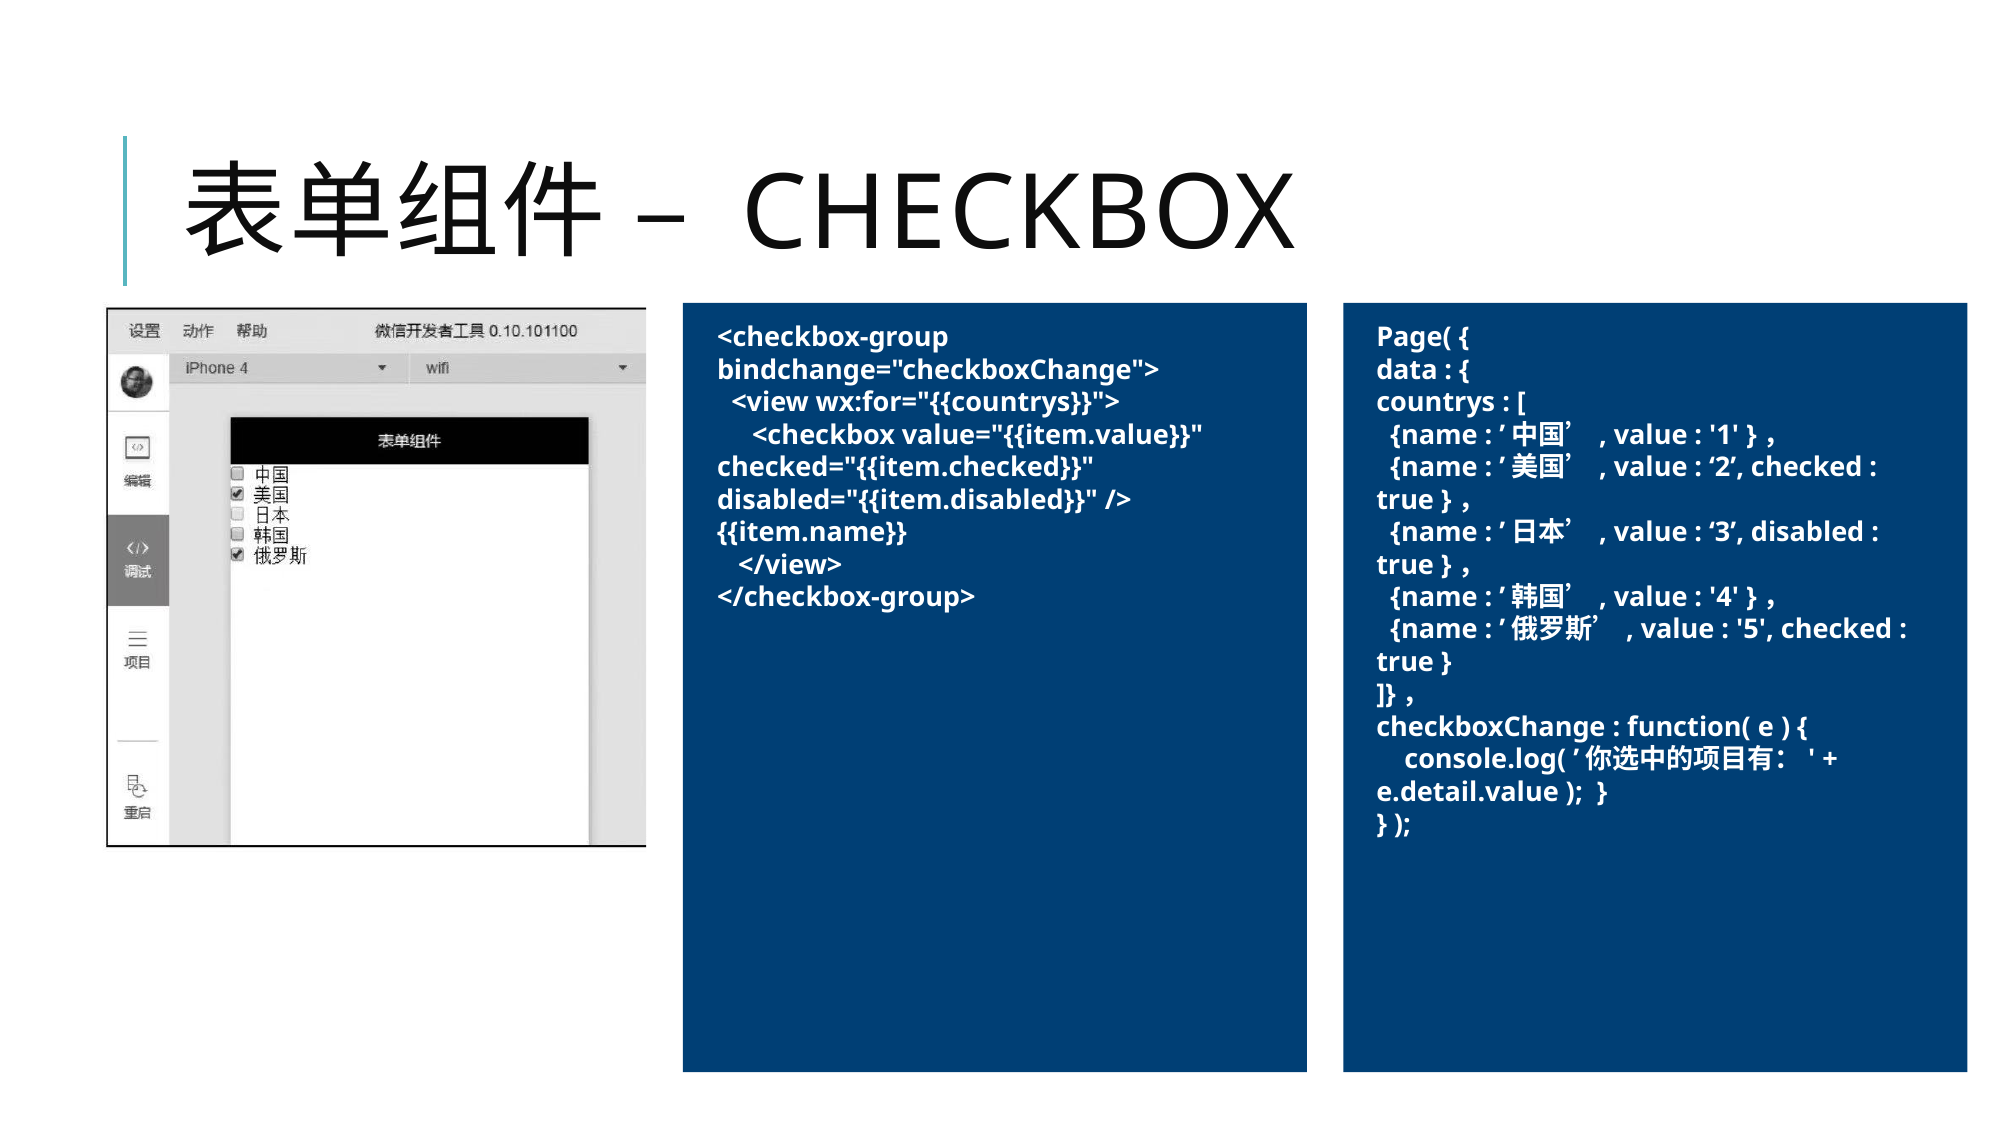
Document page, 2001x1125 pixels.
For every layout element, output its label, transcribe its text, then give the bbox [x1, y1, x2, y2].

picture [102, 302, 647, 853]
title 表单组件 – CheckBox [168, 96, 1763, 342]
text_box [1343, 302, 1968, 1073]
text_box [682, 302, 1308, 1073]
